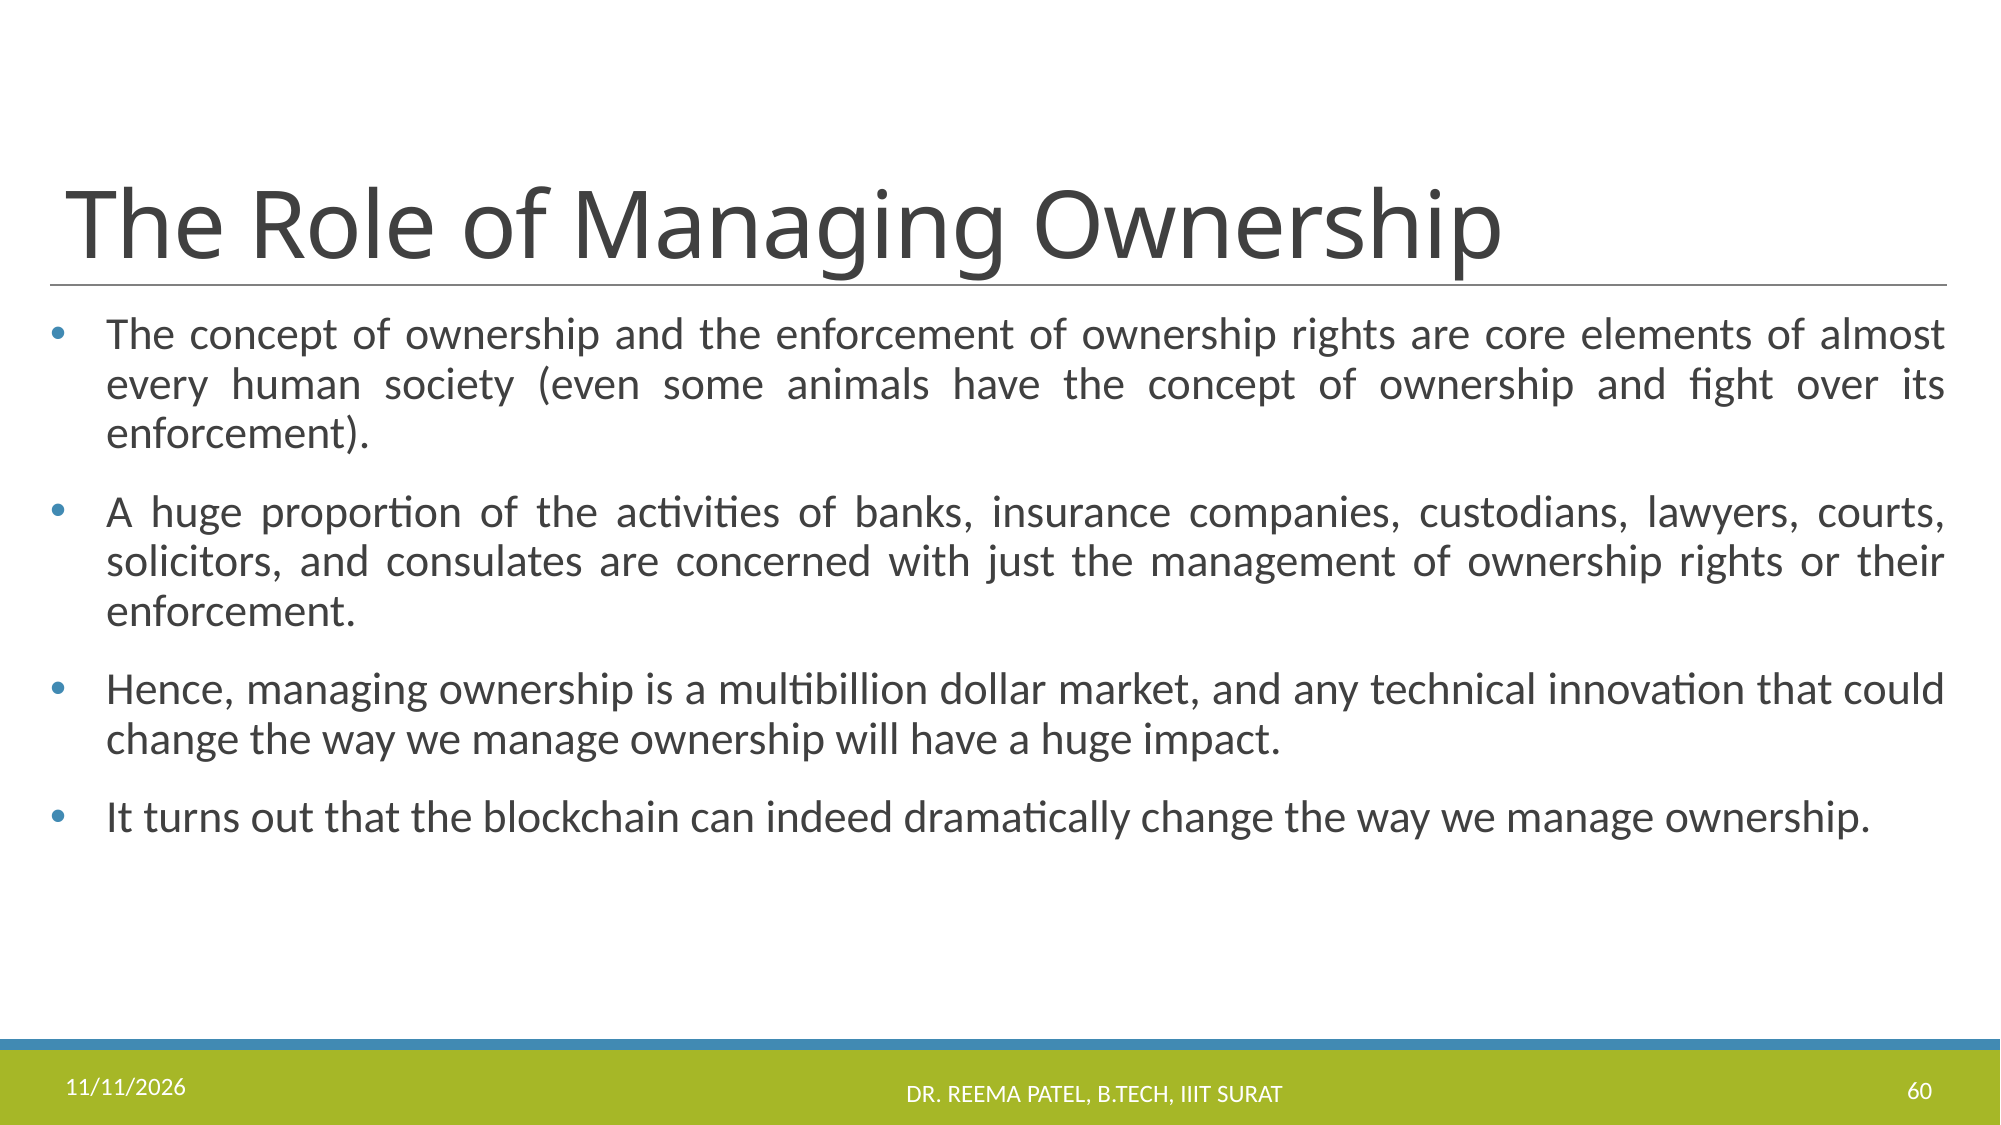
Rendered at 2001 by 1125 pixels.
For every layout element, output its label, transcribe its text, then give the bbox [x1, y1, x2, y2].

title The Role of Managing Ownership [50, 47, 1948, 285]
list The concept of ownership and the enforcement of ownership rights are core elements of almost every human society (even some animals have the concept of ownership and fight over its enforcement). A huge proportion of the activities of banks, insurance companies, custodians, lawyers, courts, solicitors, and consulates are concerned with just the management of ownership rights or their enforcement. Hence, managing ownership is a multibillion dollar market, and any technical innovation that could change the way we manage ownership will have a huge impact. It turns out that the blockchain can indeed dramatically change the way we manage ownership. [50, 302, 1948, 1003]
footer Dr. Reema Patel, B.Tech, IIIT Surat [487, 1059, 1703, 1125]
slide_number 60 [1732, 1059, 1948, 1120]
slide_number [50, 1055, 456, 1116]
